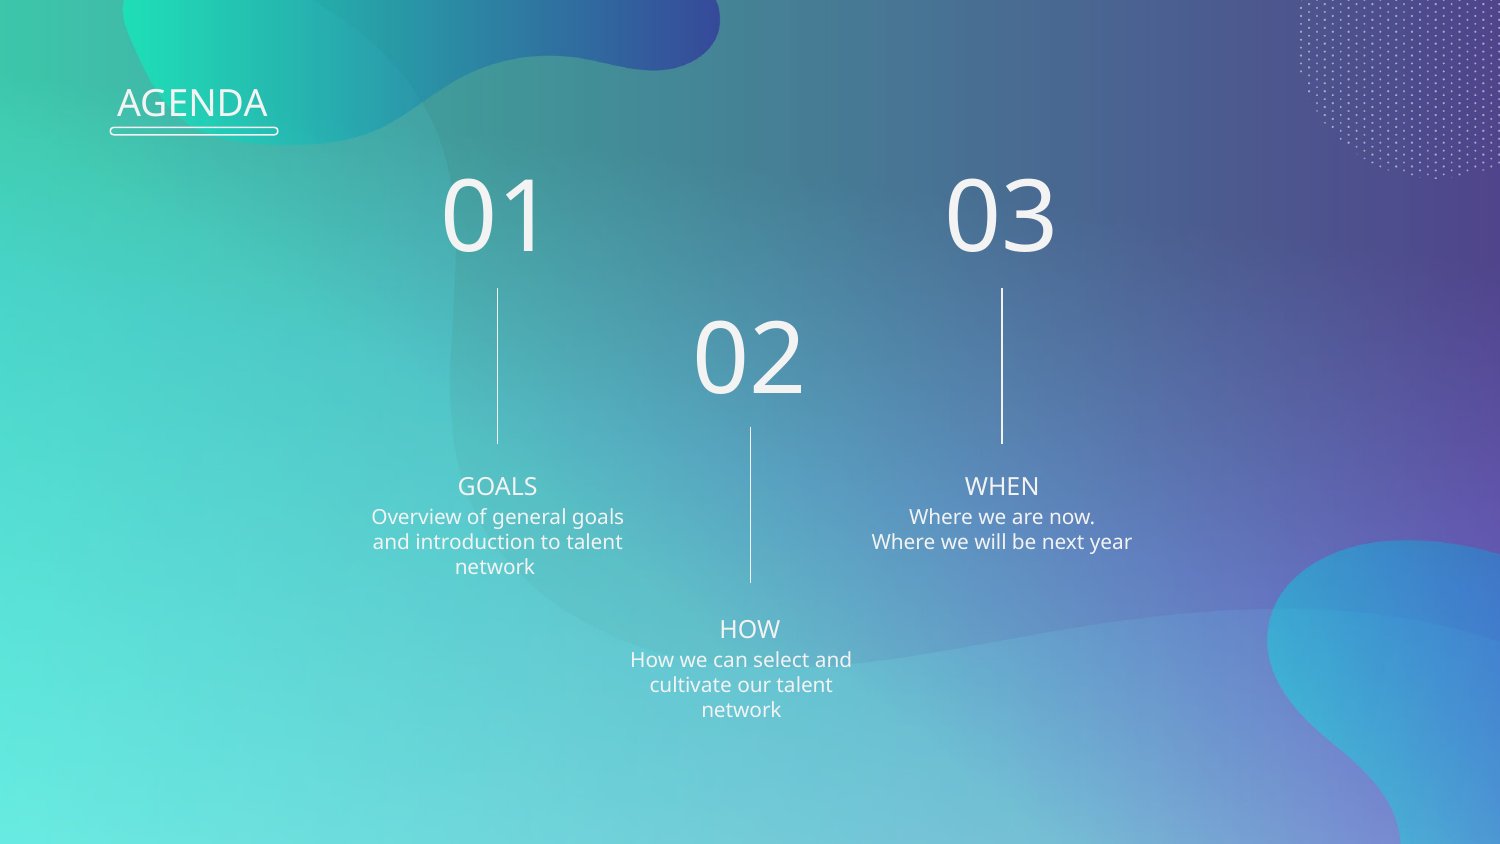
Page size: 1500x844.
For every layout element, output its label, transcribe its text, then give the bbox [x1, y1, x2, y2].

subtitle How we can select and cultivate our talent network [600, 631, 882, 726]
subtitle Where we are now. Where we will be next year [845, 488, 1159, 583]
text_box [110, 127, 278, 135]
subtitle Overview of general goals and introduction to talent network [341, 488, 655, 583]
title GOALS [312, 420, 683, 516]
picture [0, 0, 1500, 844]
title AGENDA [102, 63, 378, 219]
title 01 [386, 163, 609, 259]
title WHEN [817, 420, 1187, 516]
title HOW [565, 563, 935, 659]
title 02 [638, 306, 861, 402]
title 03 [891, 163, 1113, 259]
